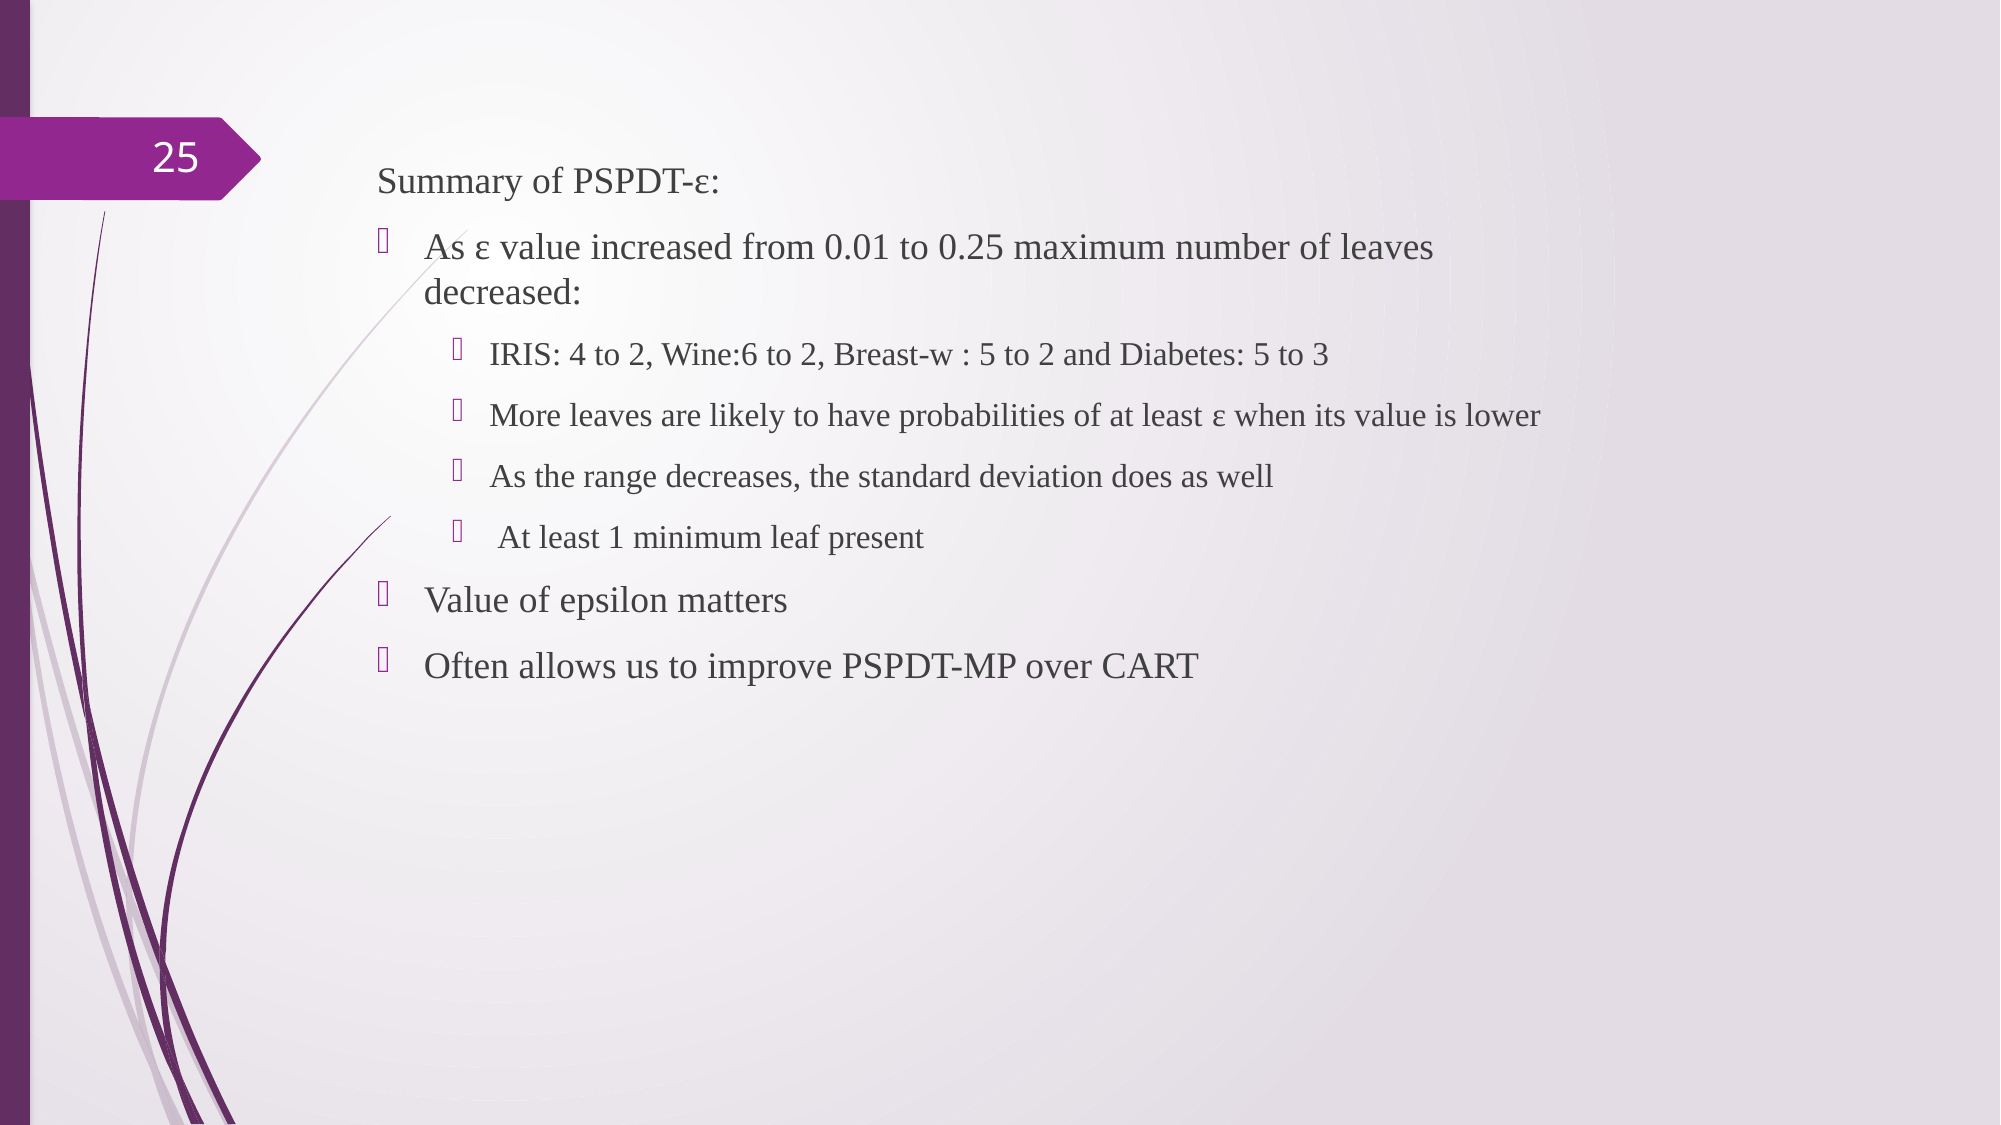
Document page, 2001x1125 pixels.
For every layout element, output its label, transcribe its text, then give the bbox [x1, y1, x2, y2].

slide_number 25 [87, 129, 216, 190]
list Summary of PSPDT-ε: As ε value increased from 0.01 to 0.25 maximum number of leaves decreased: IRIS: 4 to 2, Wine:6 to 2, Breast-w : 5 to 2 and Diabetes: 5 to 3 More leaves are likely to have probabilities of at least ε when its value is lower As the range decreases, the standard deviation does as well At least 1 minimum leaf present Value of epsilon matters Often allows us to improve PSPDT-MP over CART [296, 148, 1593, 990]
